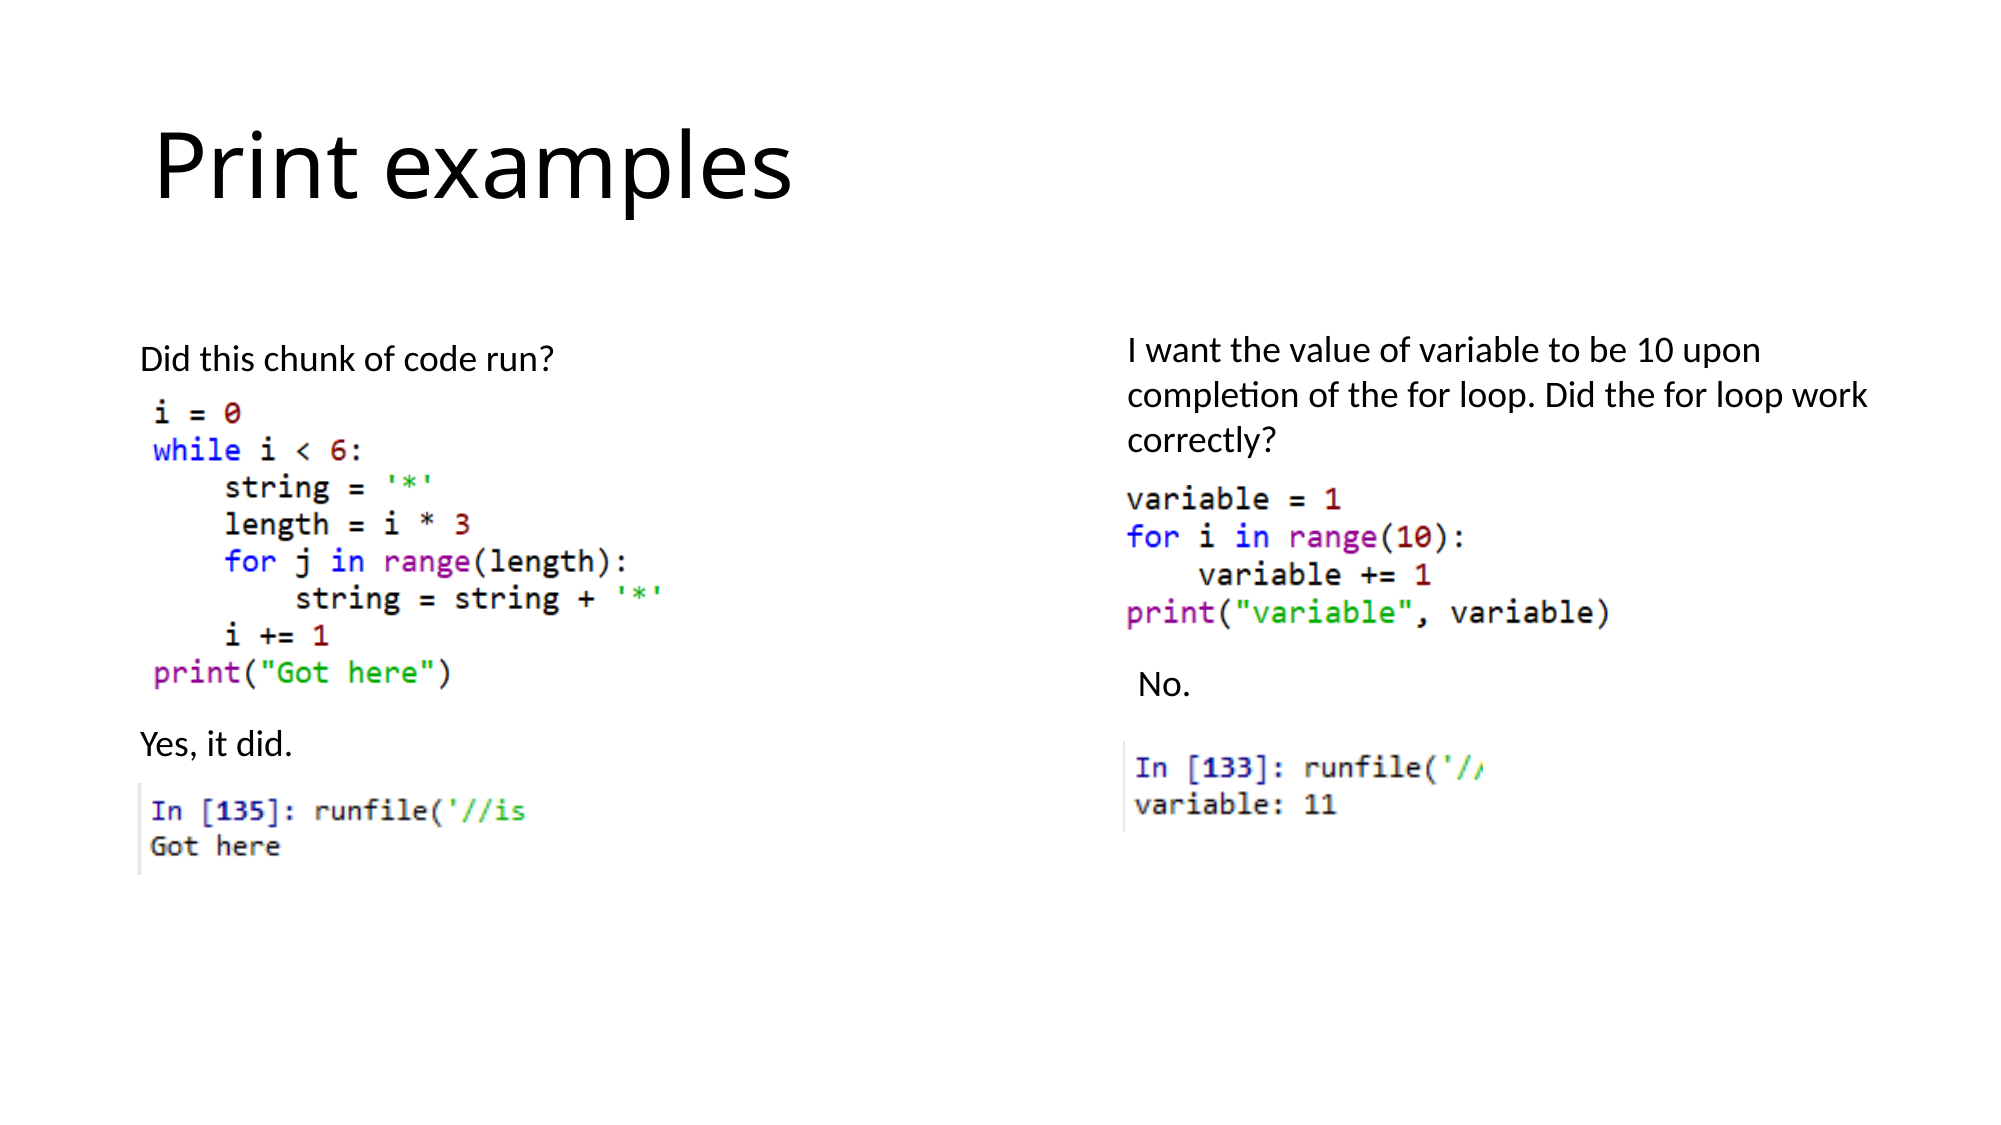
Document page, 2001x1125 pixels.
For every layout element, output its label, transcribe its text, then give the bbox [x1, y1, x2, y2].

text_box I want the value of variable to be 10 upon completion of the for loop. Did the for loop work correctly? [1112, 318, 1899, 468]
text_box Yes, it did. [125, 711, 660, 772]
text_box Did this chunk of code run? [125, 326, 660, 387]
picture [137, 783, 527, 875]
picture [147, 393, 674, 696]
picture [1122, 485, 1624, 643]
title Print examples [137, 59, 1863, 278]
text_box No. [1123, 651, 1658, 711]
picture [1123, 741, 1483, 832]
